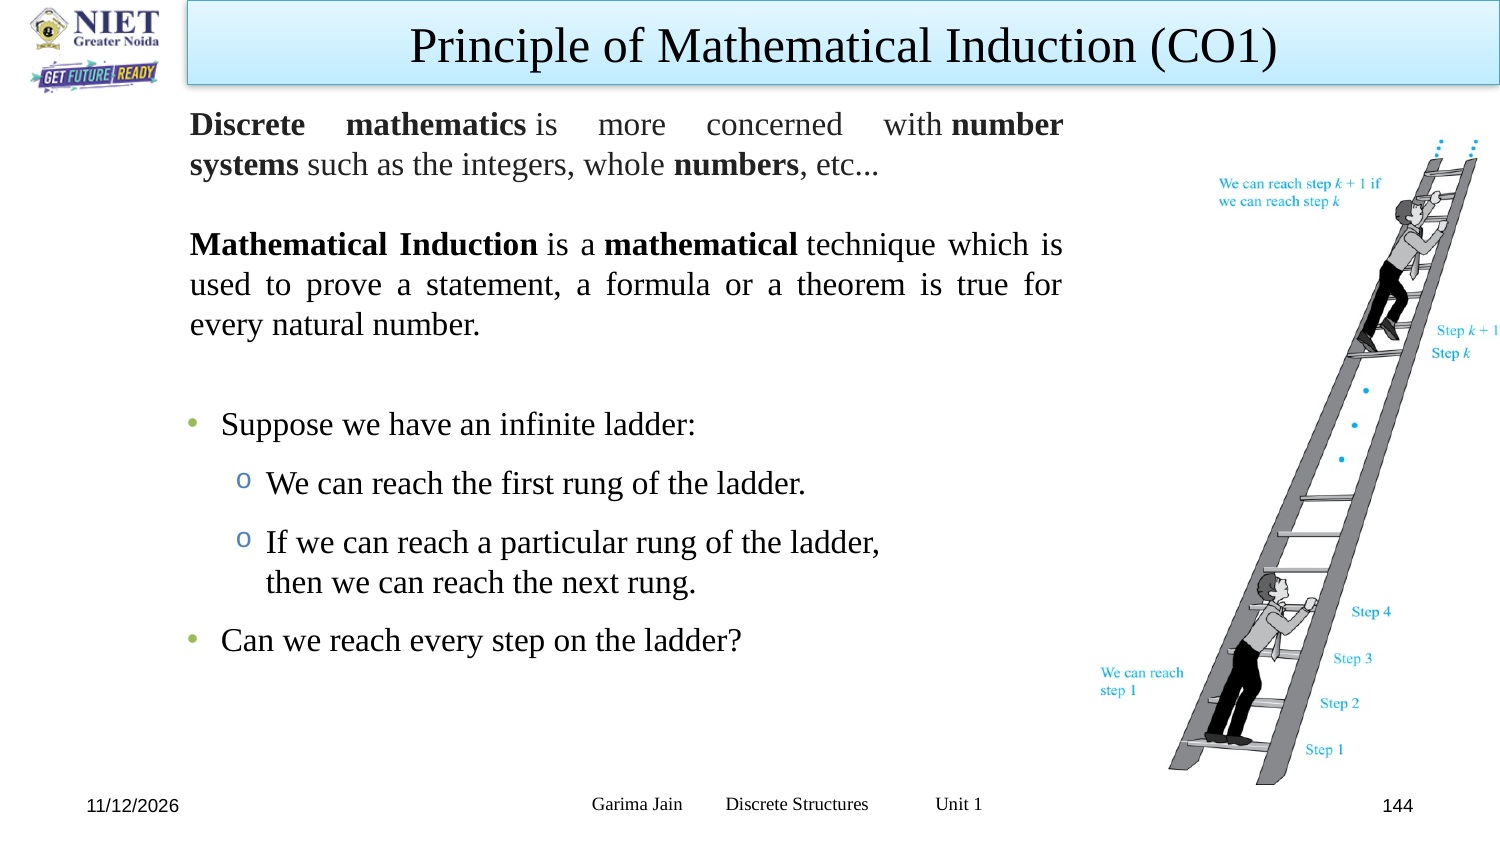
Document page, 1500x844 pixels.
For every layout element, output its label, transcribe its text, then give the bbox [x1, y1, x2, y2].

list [1100, 114, 1500, 785]
text_box Principle of Mathematical Induction (CO1) [188, 0, 1500, 85]
picture [0, 0, 188, 101]
text_box Discrete mathematics is more concerned with number systems such as the integers, whole numbers, etc... Mathematical Induction is a mathematical technique which is used to prove a statement, a formula or a theorem is true for every natural number. [178, 96, 1075, 348]
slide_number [75, 782, 425, 827]
footer Garima Jain Discrete Structures Unit 1 [375, 780, 1200, 825]
text_box Suppose we have an infinite ladder: We can reach the first rung of the ladder. If we can reach a particular rung of the ladder, then we can reach the next rung. Can we reach every step on the ladder? [175, 396, 917, 664]
slide_number 144 [1074, 793, 1425, 827]
